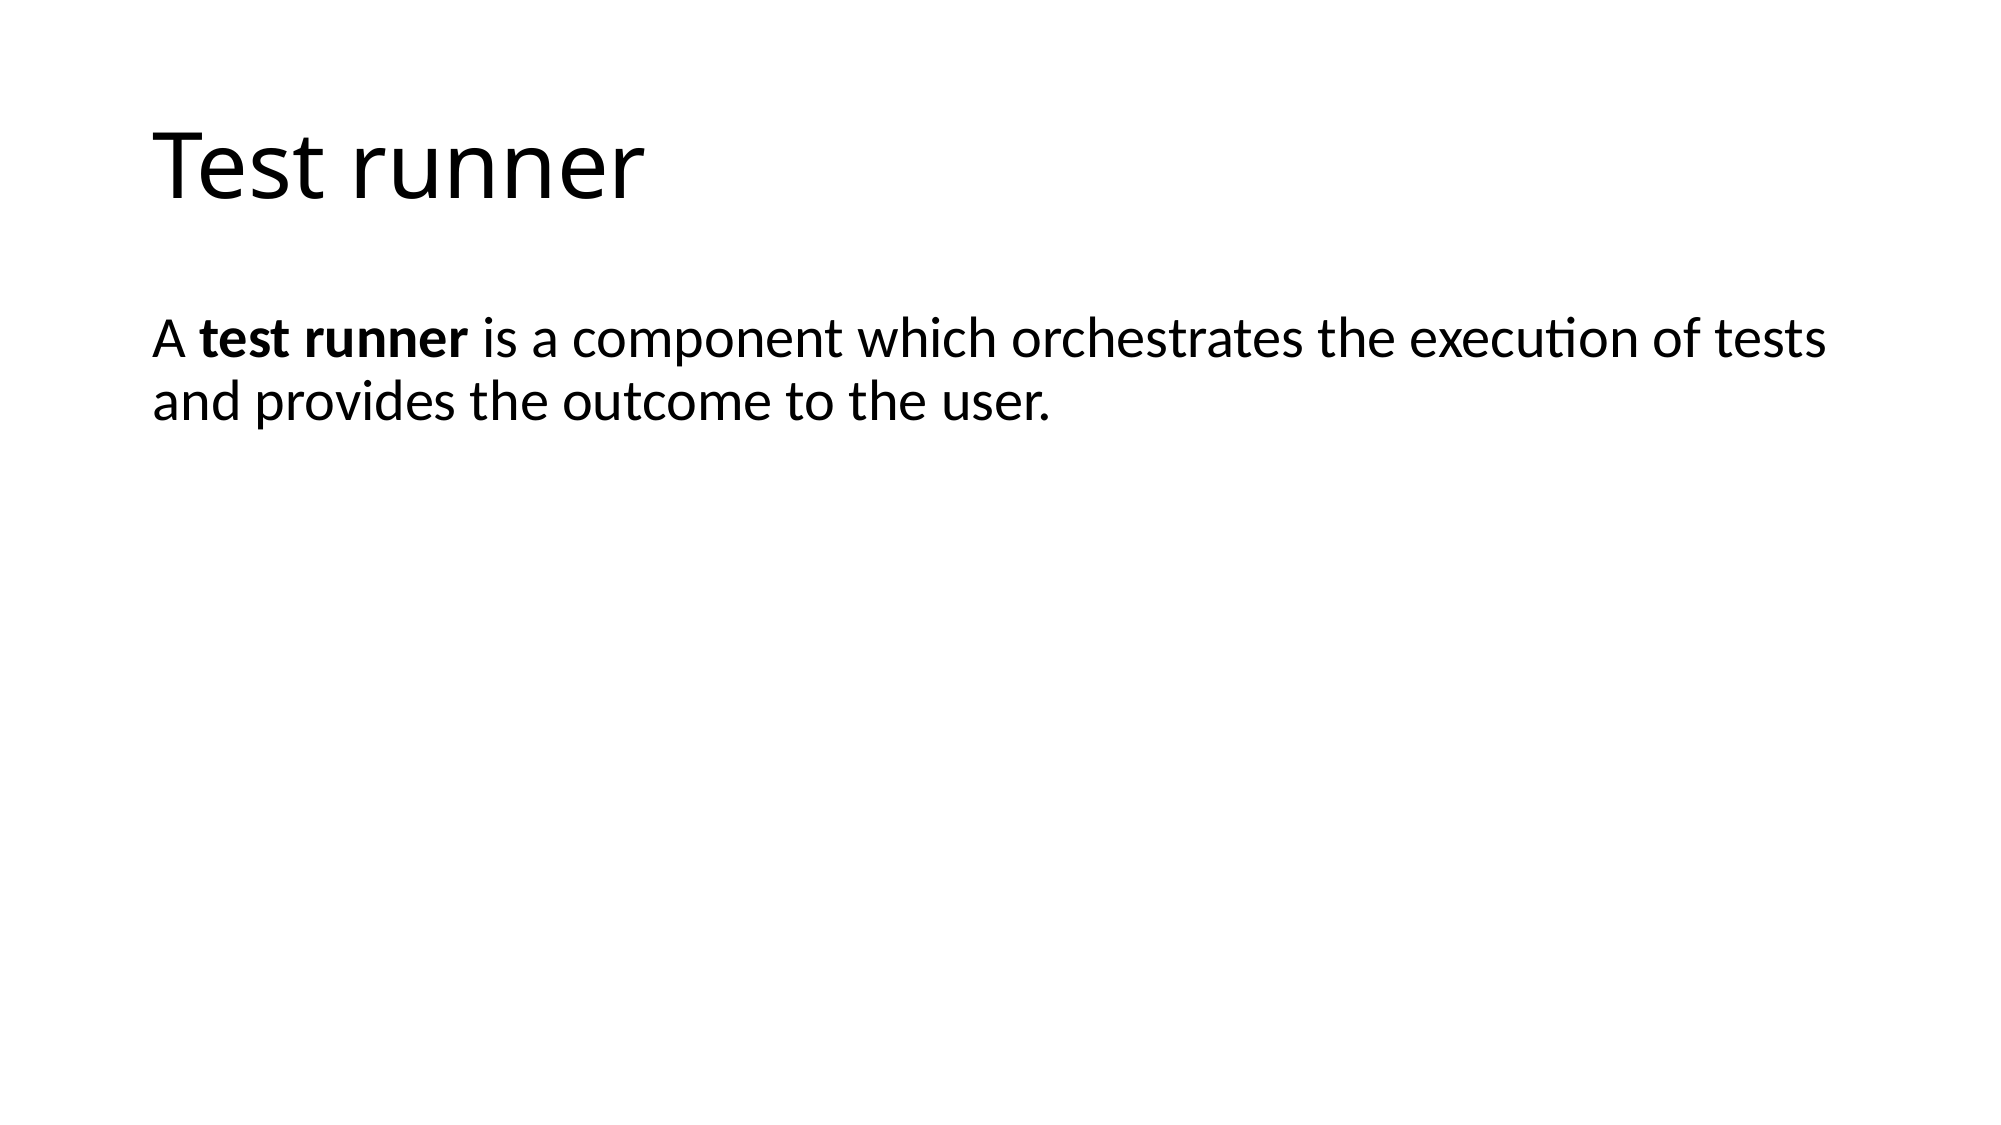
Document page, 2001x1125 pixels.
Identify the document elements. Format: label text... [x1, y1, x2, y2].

list A test runner is a component which orchestrates the execution of tests and provides the outcome to the user. [137, 299, 1863, 1014]
title Test runner [137, 59, 1863, 278]
